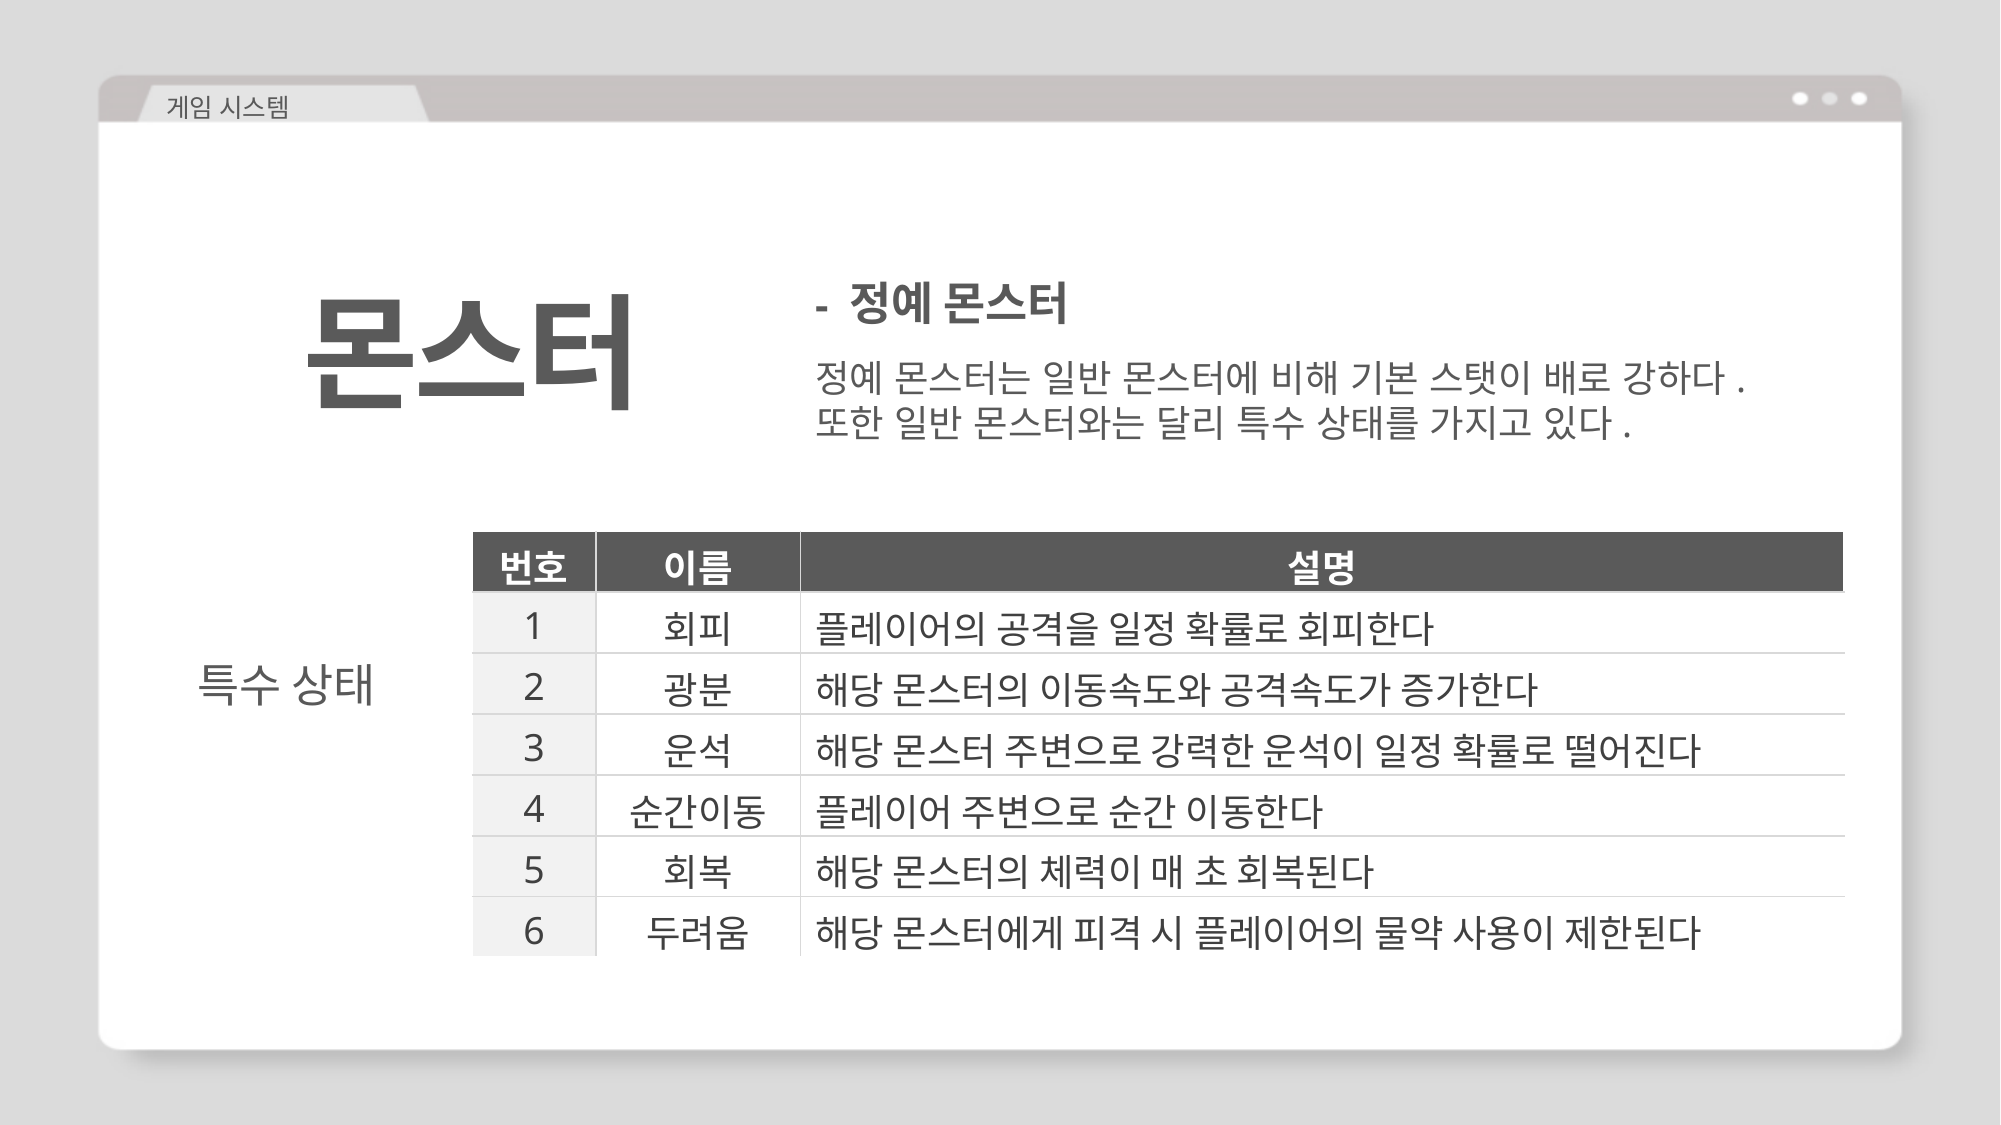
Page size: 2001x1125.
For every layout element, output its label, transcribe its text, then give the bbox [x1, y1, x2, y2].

table_cell 6 [473, 897, 595, 956]
table_cell 두려움 [597, 897, 800, 956]
table_cell 4 [473, 776, 595, 835]
table_cell 플레이어의 공격을 일정 확률로 회피한다 [801, 593, 1843, 652]
text_box 게임 시스템 [147, 82, 426, 132]
table_cell 플레이어 주변으로 순간 이동한다 [801, 776, 1843, 835]
table_cell 해당 몬스터의 이동속도와 공격속도가 증가한다 [801, 654, 1843, 713]
table_cell 해당 몬스터에게 피격 시 플레이어의 물약 사용이 제한된다 [801, 897, 1843, 956]
picture [0, 0, 2001, 1125]
table_cell 광분 [689, 654, 800, 713]
table_cell 순간이동 [597, 776, 800, 835]
table_cell 3 [473, 722, 595, 774]
table_cell 해당 몬스터 주변으로 강력한 운석이 일정 확률로 떨어진다 [801, 715, 1843, 774]
table_cell 회피 [597, 593, 800, 652]
table_cell 운석 [597, 715, 800, 774]
table_header 이름 [597, 532, 800, 591]
text_box 몬스터 [177, 265, 768, 435]
text_box - 정예 몬스터 정예 몬스터는 일반 몬스터에 비해 기본 스탯이 배로 강하다. 또한 일반 몬스터와는 달리 특수 상태를 가지고 있다. [796, 265, 1845, 500]
table_header 번호 [473, 532, 595, 591]
table_cell 회복 [597, 837, 800, 896]
table_cell 해당 몬스터의 체력이 매 초 회복된다 [801, 837, 1843, 896]
text_box 특수 상태 [0, 647, 689, 722]
table_cell 1 [473, 593, 595, 647]
table_header 설명 [801, 532, 1843, 591]
table_cell 5 [473, 837, 595, 896]
